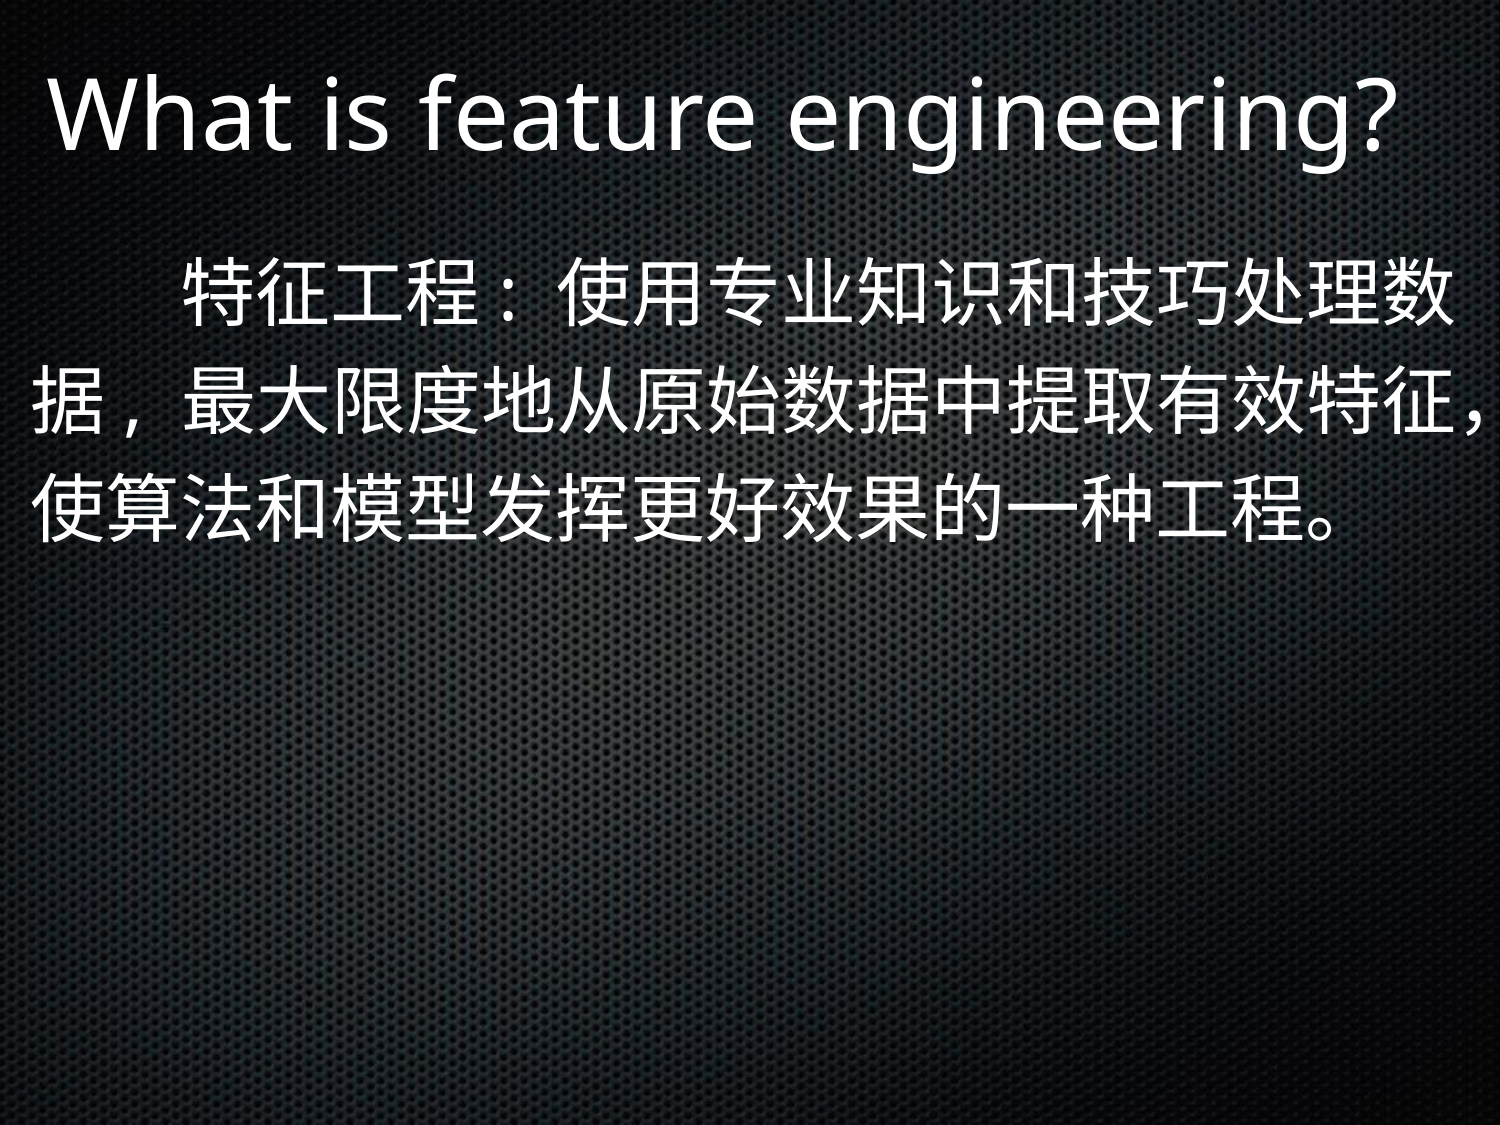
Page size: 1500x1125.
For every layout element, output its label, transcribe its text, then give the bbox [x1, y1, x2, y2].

text_box What is feature engineering? [31, 42, 1424, 178]
text_box 特征工程: 使用专业知识和技巧处理数据, 最大限度地从原始数据中提取有效特征，使算法和模型发挥更好效果的一种工程。 [15, 219, 1484, 559]
picture [0, 0, 1500, 1125]
